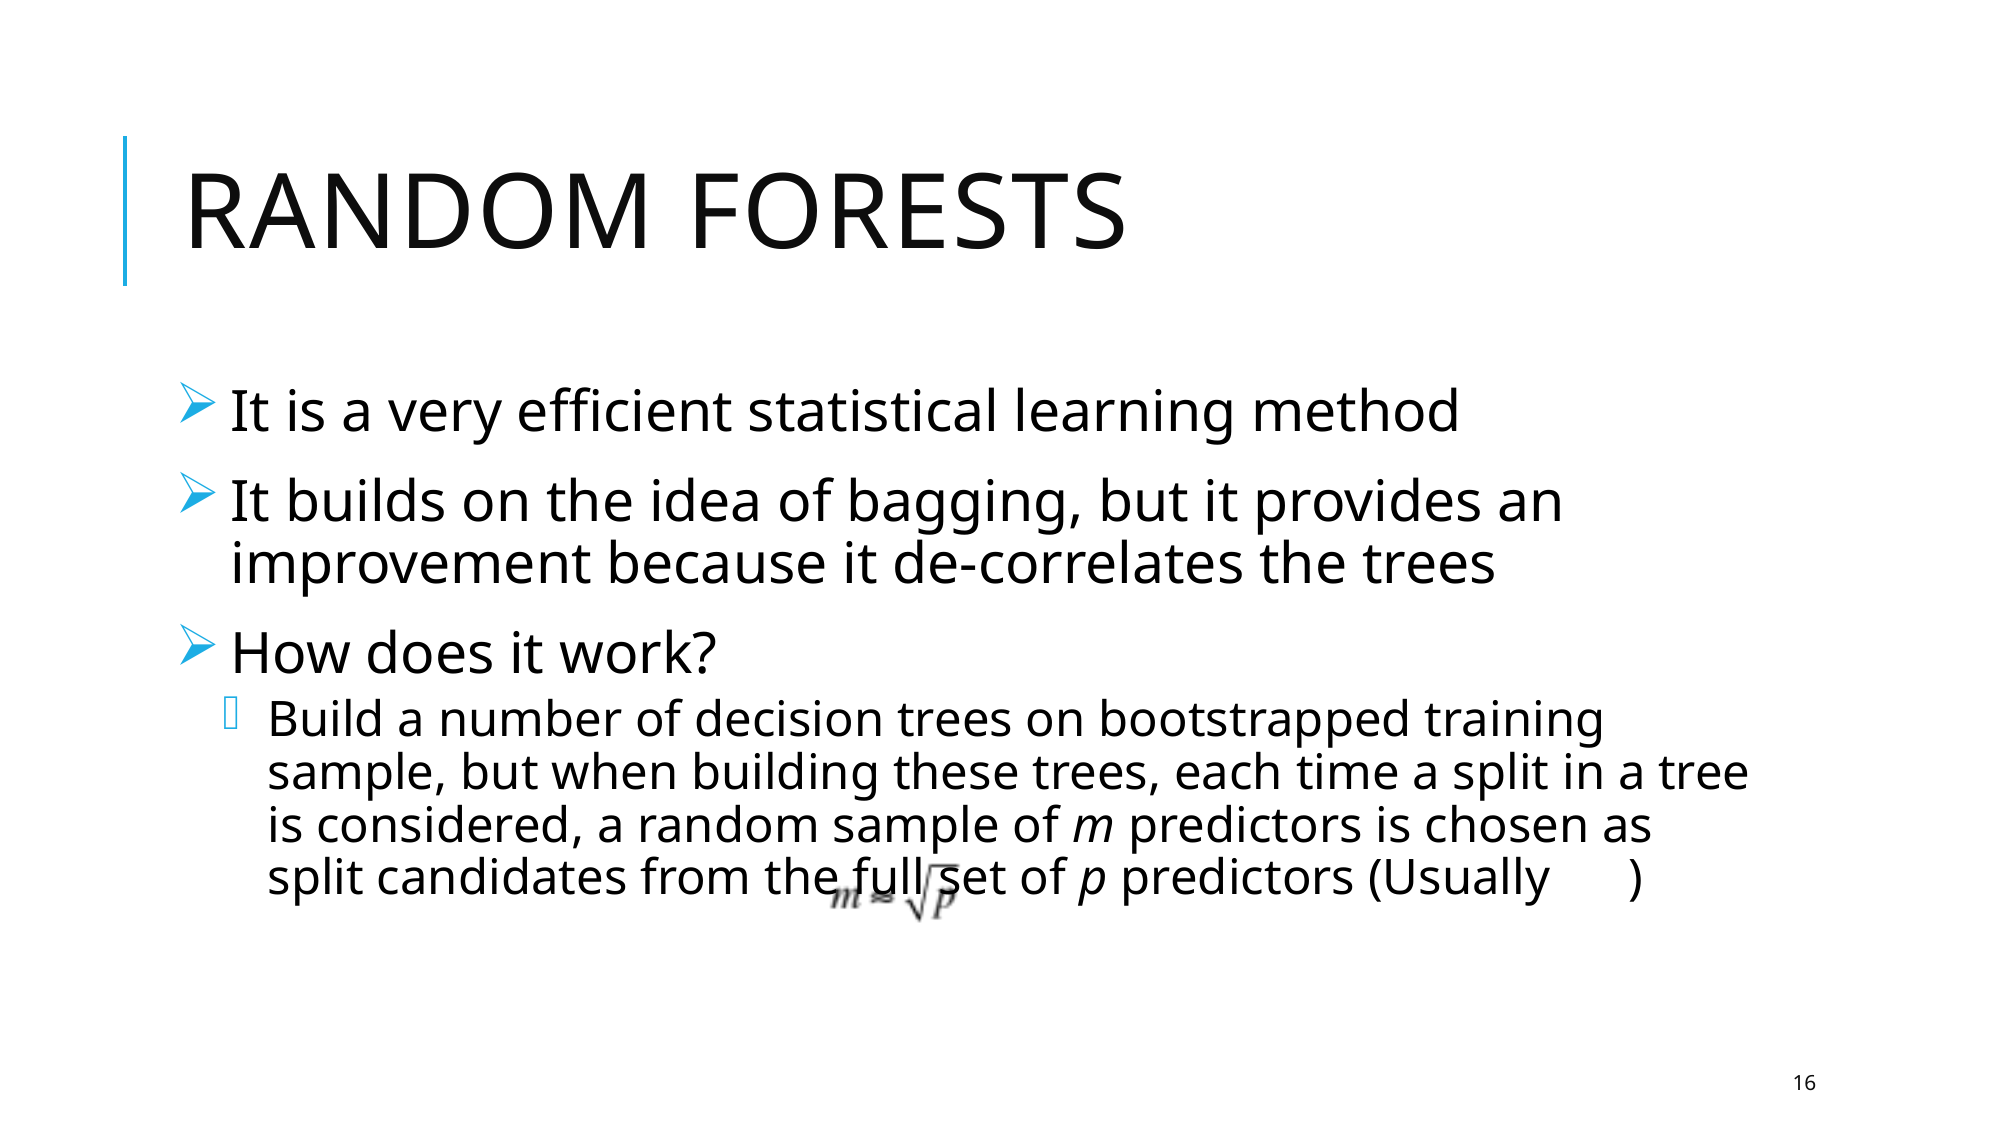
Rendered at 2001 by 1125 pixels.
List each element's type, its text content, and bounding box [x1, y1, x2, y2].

list It is a very efficient statistical learning method It builds on the idea of bagging, but it provides an improvement because it de-correlates the trees How does it work? Build a number of decision trees on bootstrapped training sample, but when building these trees, each time a split in a tree is considered, a random sample of m predictors is chosen as split candidates from the full set of p predictors (Usually ) [168, 375, 1763, 1035]
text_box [826, 857, 966, 926]
slide_number 16 [1777, 1061, 1938, 1107]
title Random Forests [168, 96, 1763, 342]
